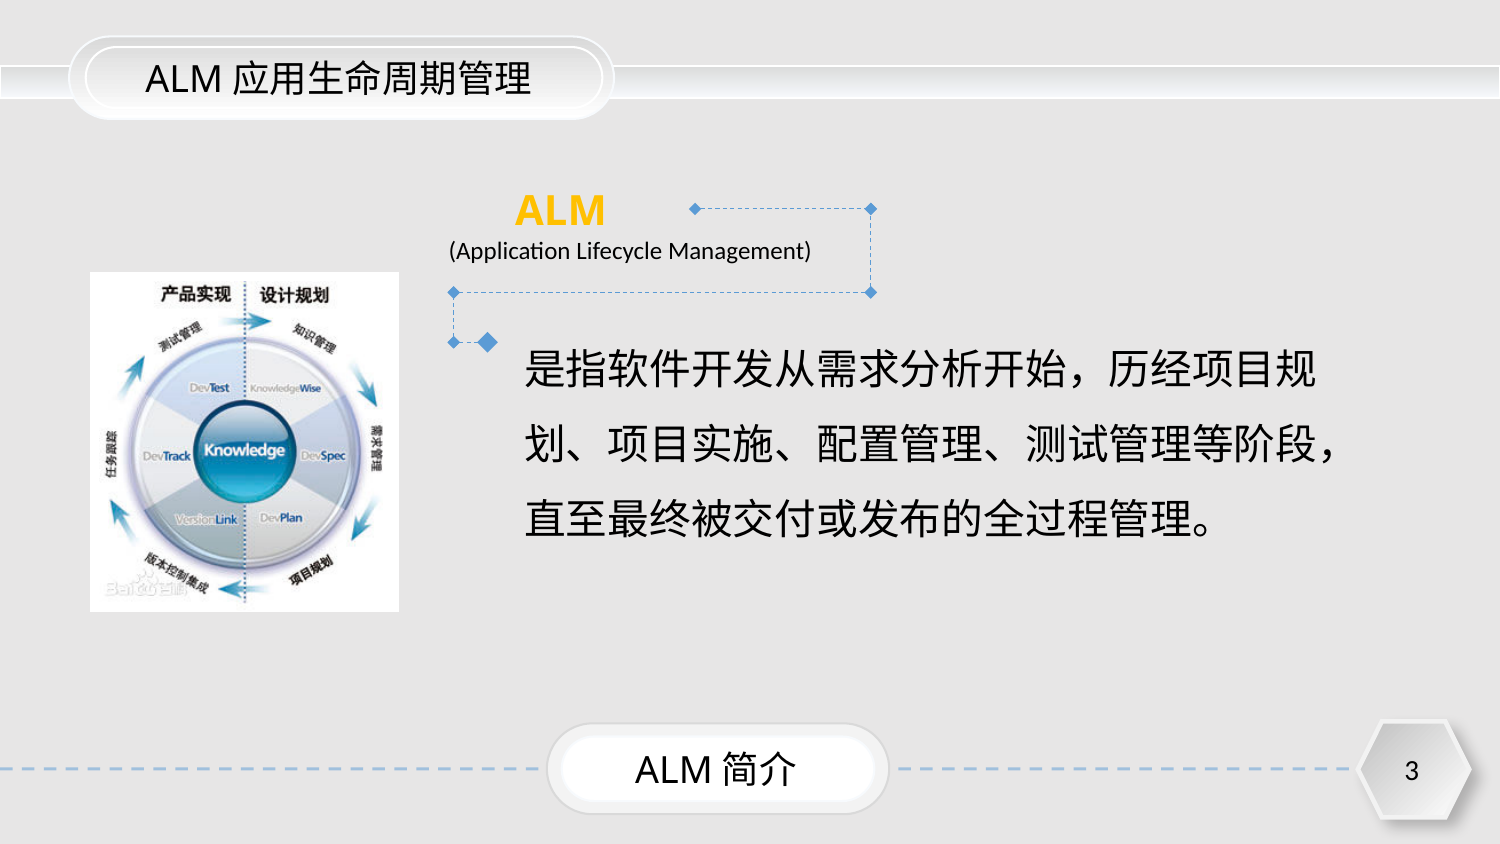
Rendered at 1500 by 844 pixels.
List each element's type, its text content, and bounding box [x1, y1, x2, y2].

picture [90, 272, 399, 612]
title ALM应用生命周期管理 [130, 52, 554, 99]
list 是指软件开发从需求分析开始，历经项目规划、项目实施、配置管理、测试管理等阶段，直至最终被交付或发布的全过程管理。 [509, 310, 1370, 628]
text_box (Application Lifecycle Management) [433, 227, 828, 272]
text_box ALM [478, 176, 622, 227]
text_box ALM简介 [591, 743, 856, 790]
